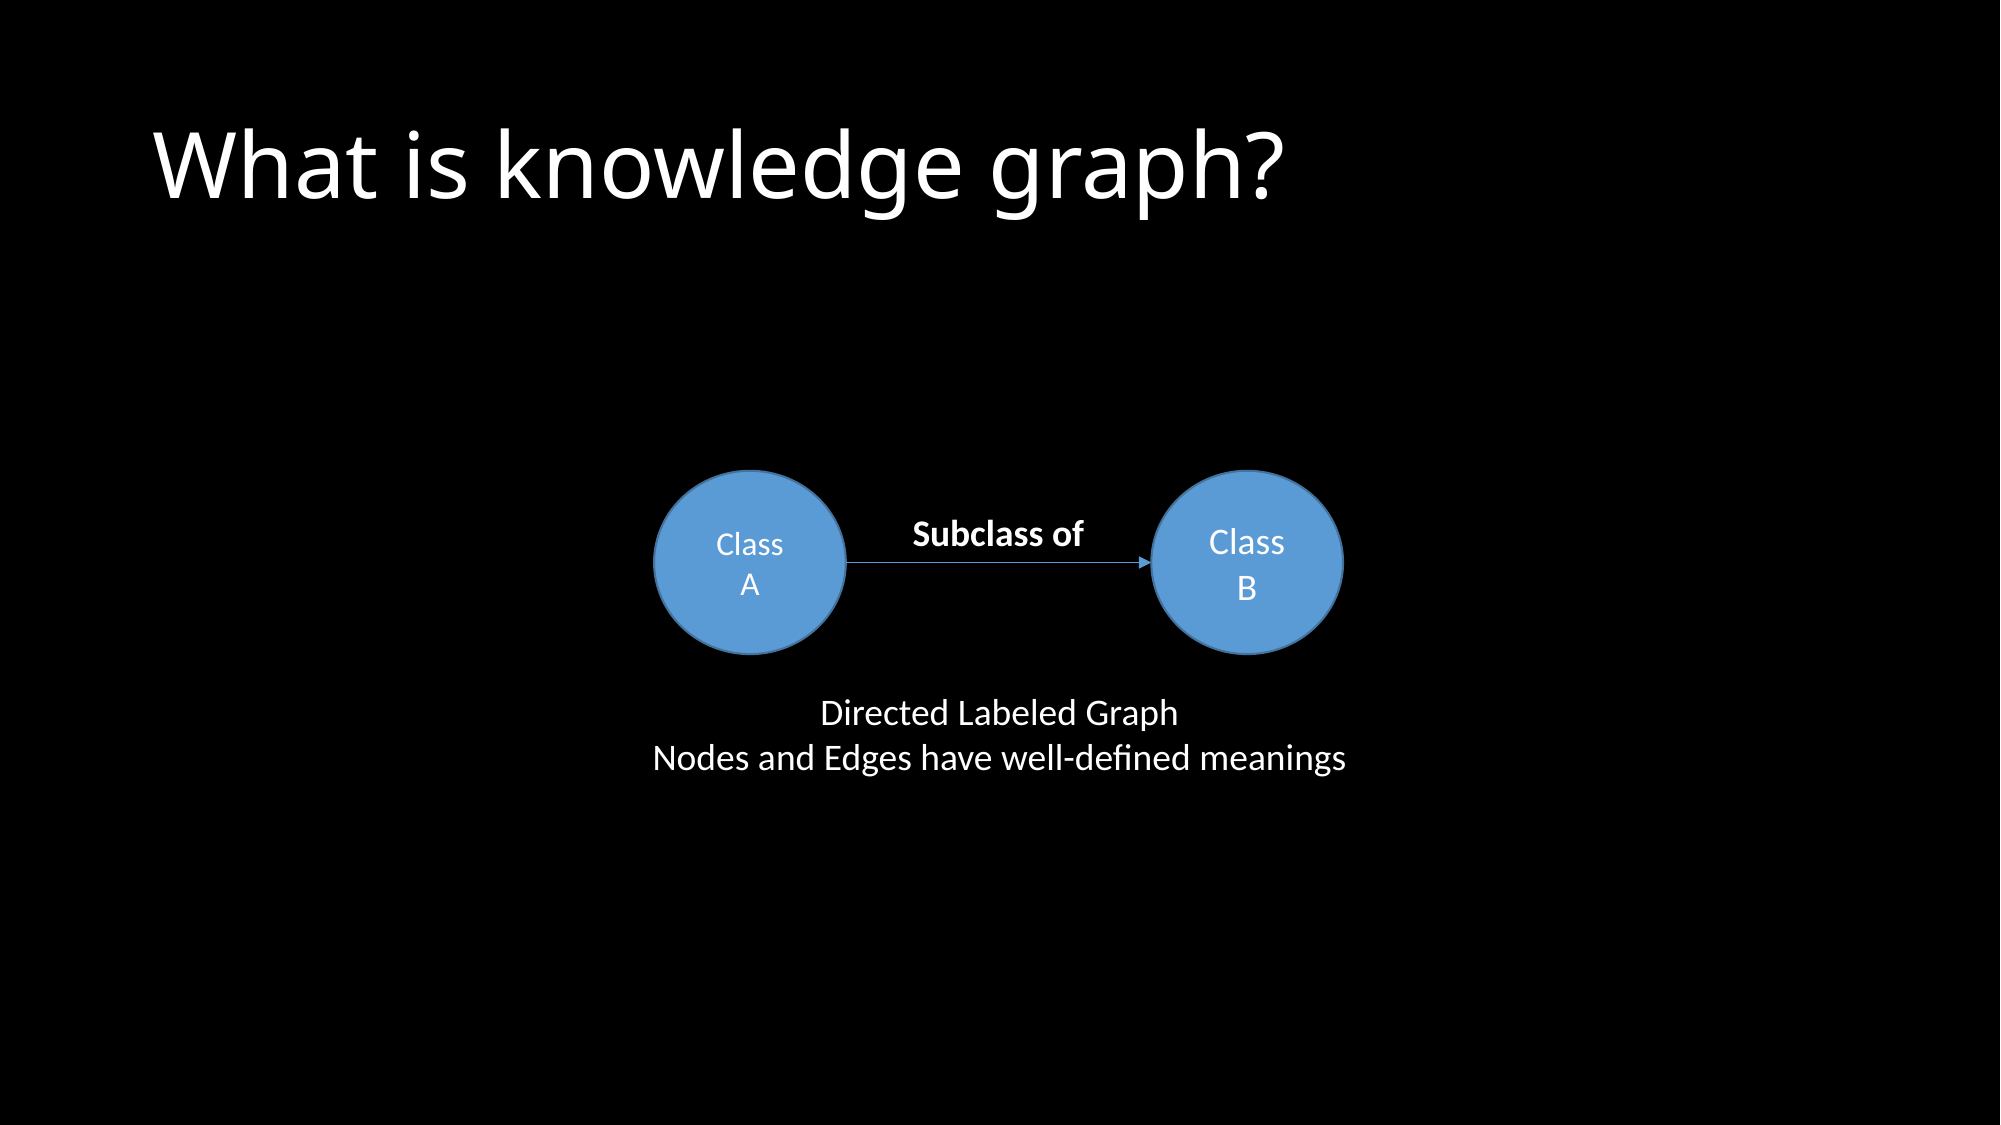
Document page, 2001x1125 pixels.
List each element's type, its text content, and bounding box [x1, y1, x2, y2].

text_box Subclass of [897, 501, 1100, 562]
text_box Class A [653, 469, 847, 656]
text_box Directed Labeled Graph Nodes and Edges have well-defined meanings [637, 680, 1363, 786]
text_box Class B [1150, 469, 1345, 656]
title What is knowledge graph? [137, 59, 1863, 278]
